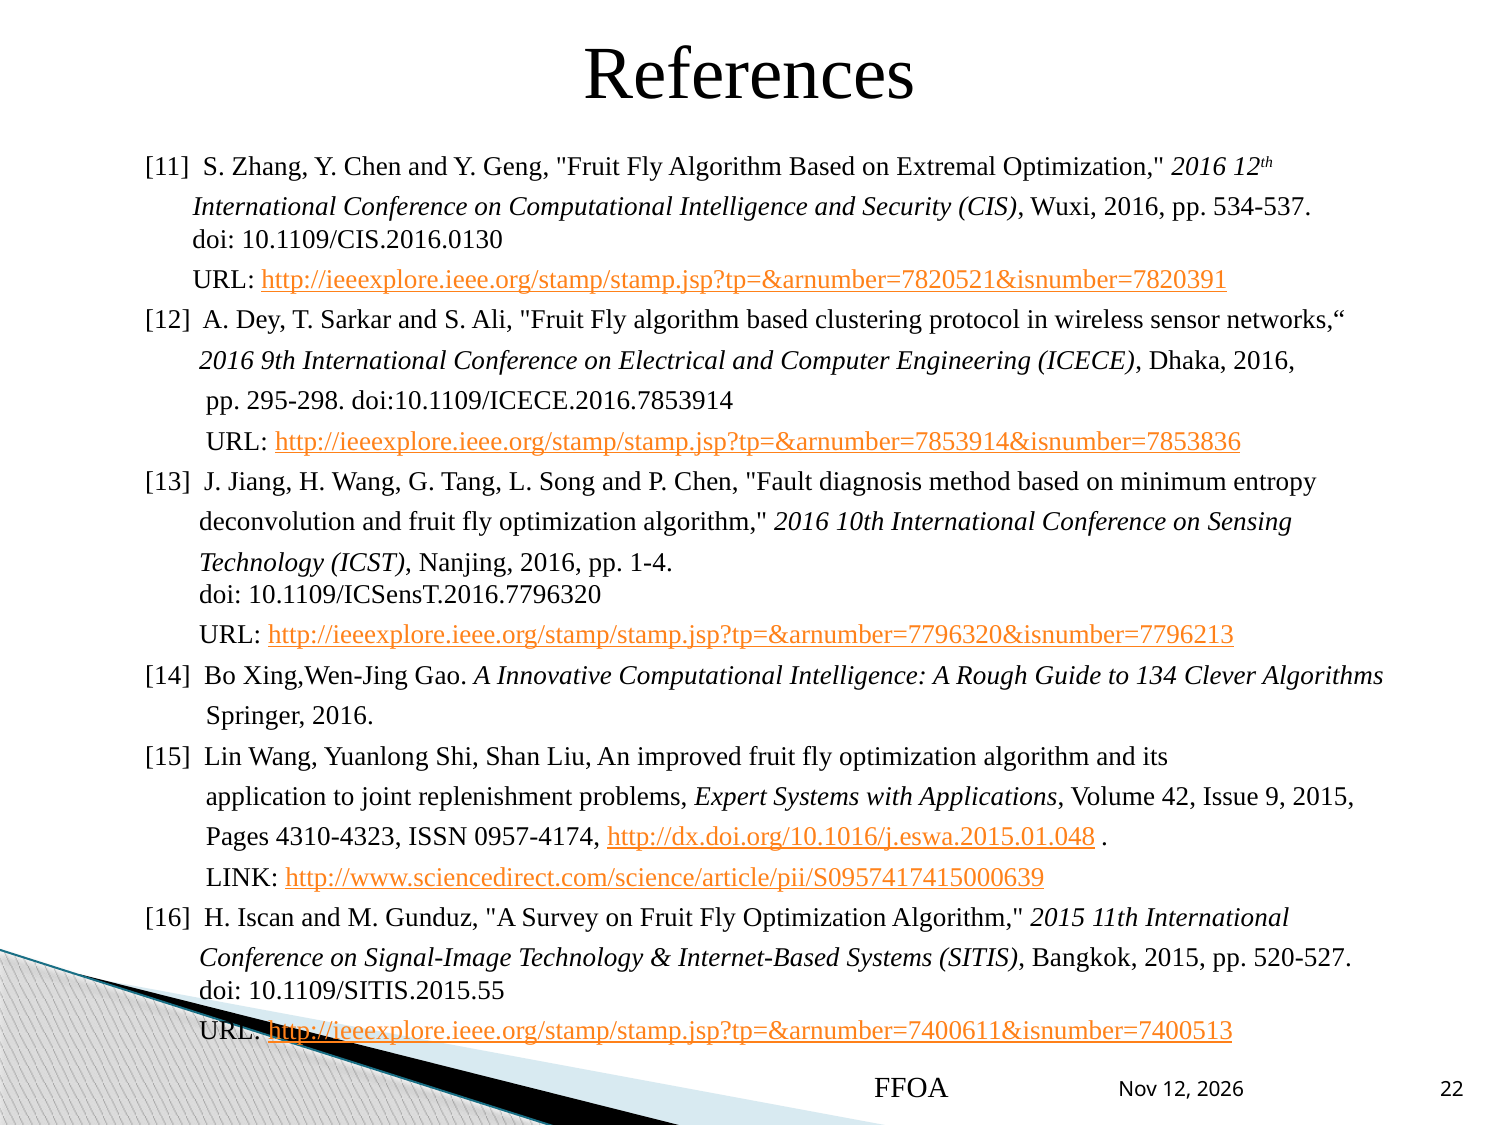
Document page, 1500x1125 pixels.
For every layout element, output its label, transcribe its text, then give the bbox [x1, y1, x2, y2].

slide_number 22 [1418, 1055, 1479, 1112]
title References [112, 24, 1388, 113]
footer FFOA [718, 1055, 1105, 1112]
slide_number 18-Jun-22 [1105, 1055, 1418, 1112]
subtitle [11] S. Zhang, Y. Chen and Y. Geng, "Fruit Fly Algorithm Based on Extremal Optimization," 2016 12th International Conference on Computational Intelligence and Security (CIS), Wuxi, 2016, pp. 534-537. doi: 10.1109/CIS.2016.0130 URL: http://ieeexplore.ieee.org/stamp/stamp.jsp?tp=&arnumber=7820521&isnumber=7820391 [12] A. Dey, T. Sarkar and S. Ali, "Fruit Fly algorithm based clustering protocol in wireless sensor networks,“ 2016 9th International Conference on Electrical and Computer Engineering (ICECE), Dhaka, 2016, pp. 295-298. doi:10.1109/ICECE.2016.7853914 URL: http://ieeexplore.ieee.org/stamp/stamp.jsp?tp=&arnumber=7853914&isnumber=7853836 [13] J. Jiang, H. Wang, G. Tang, L. Song and P. Chen, "Fault diagnosis method based on minimum entropy deconvolution and fruit fly optimization algorithm," 2016 10th International Conference on Sensing Technology (ICST), Nanjing, 2016, pp. 1-4. doi: 10.1109/ICSensT.2016.7796320 URL: http://ieeexplore.ieee.org/stamp/stamp.jsp?tp=&arnumber=7796320&isnumber=7796213 [14] Bo Xing,Wen-Jing Gao. A Innovative Computational Intelligence: A Rough Guide to 134 Clever Algorithms Springer, 2016. [15] Lin Wang, Yuanlong Shi, Shan Liu, An improved fruit fly optimization algorithm and its application to joint replenishment problems, Expert Systems with Applications, Volume 42, Issue 9, 2015, Pages 4310-4323, ISSN 0957-4174, http://dx.doi.org/10.1016/j.eswa.2015.01.048. LINK: http://www.sciencedirect.com/science/article/pii/S0957417415000639 [16] H. Iscan and M. Gunduz, "A Survey on Fruit Fly Optimization Algorithm," 2015 11th International Conference on Signal-Image Technology & Internet-Based Systems (SITIS), Bangkok, 2015, pp. 520-527. doi: 10.1109/SITIS.2015.55 URL: http://ieeexplore.ieee.org/stamp/stamp.jsp?tp=&arnumber=7400611&isnumber=7400513 [112, 140, 1479, 1055]
